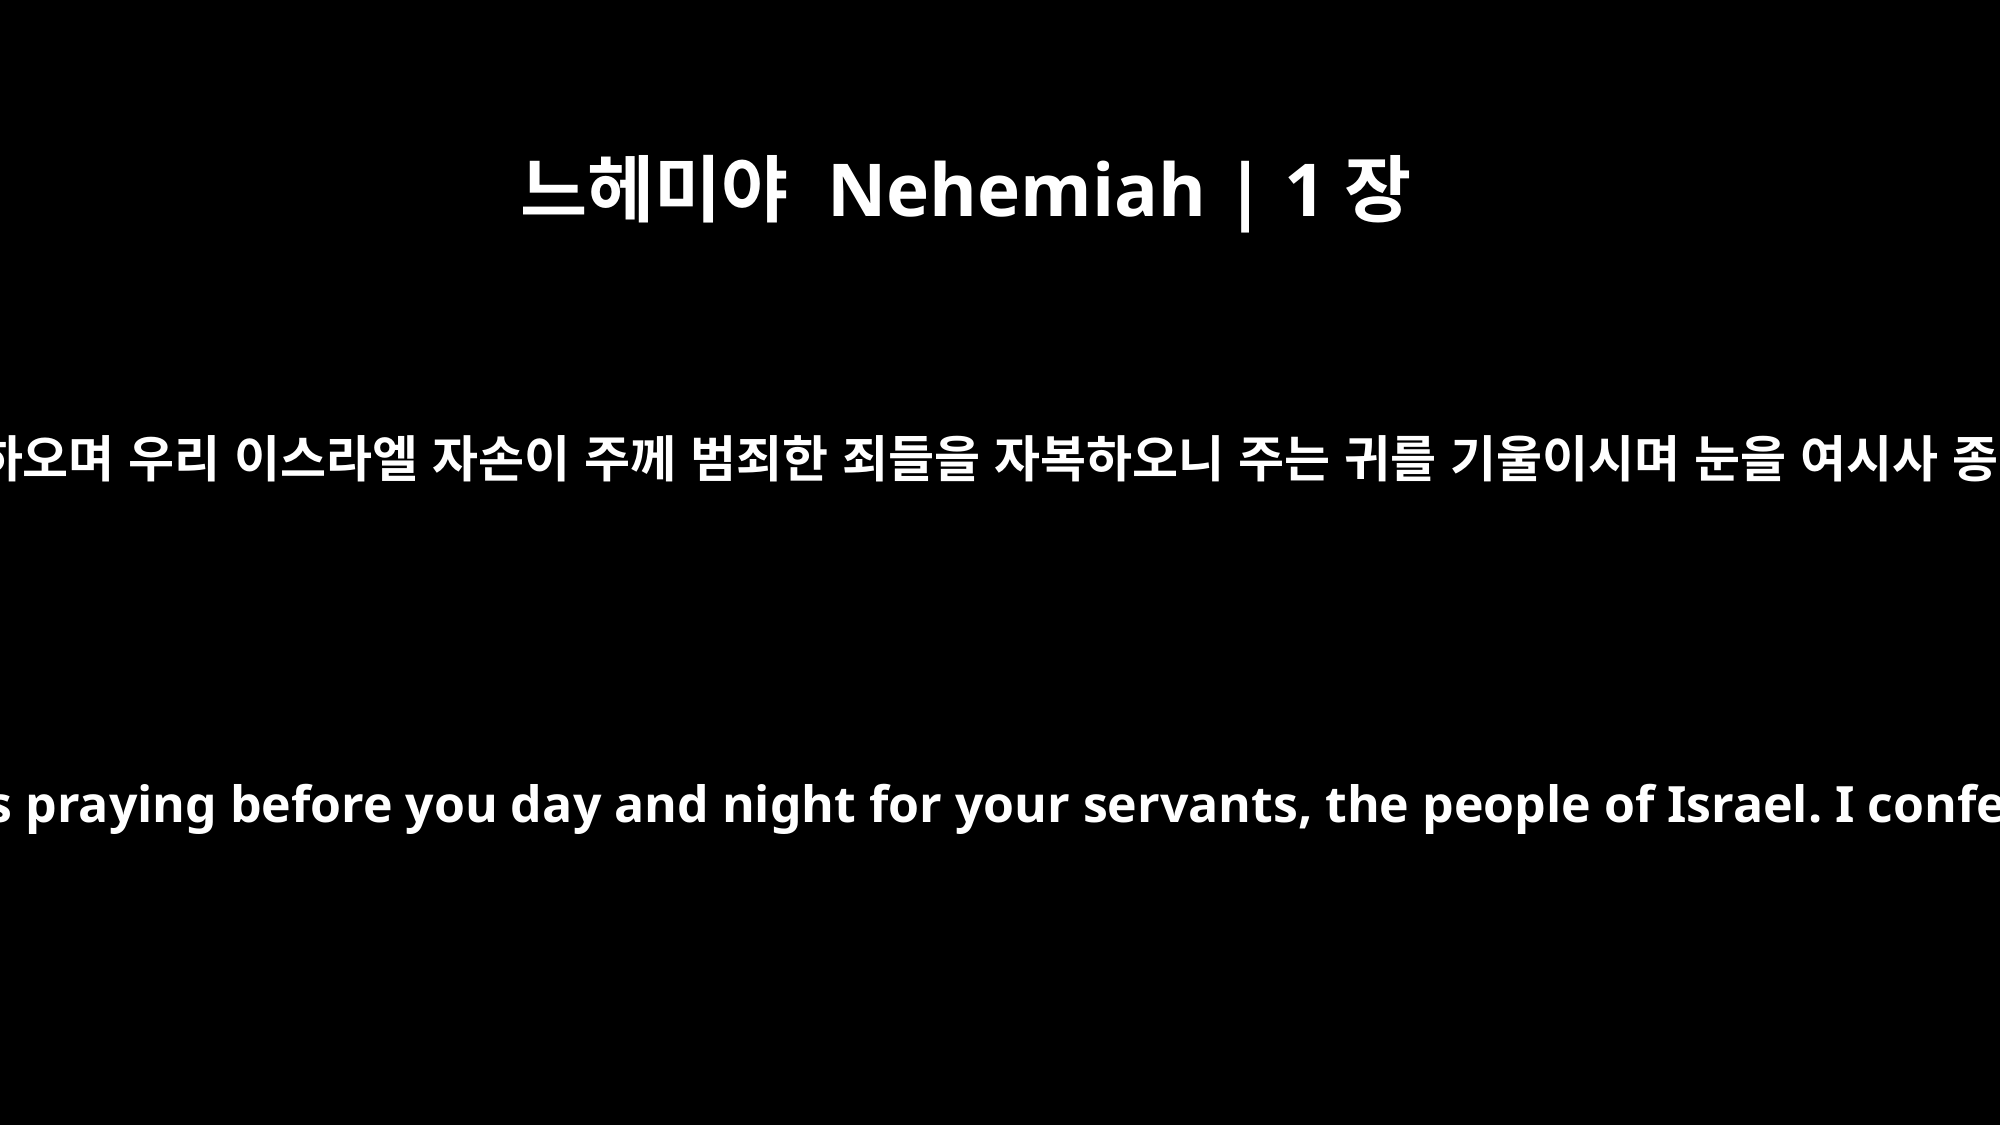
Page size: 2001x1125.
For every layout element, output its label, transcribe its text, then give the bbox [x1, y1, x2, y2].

text_box 6 이제 종이 주의 종들인 이스라엘 자손을 위하여 주야로 기도하오며 우리 이스라엘 자손이 주께 범죄한 죄들을 자복하오니 주는 귀를 기울이시며 눈을 여시사 종의 기도를 들으시옵소서 나와 내 아버지의 집이 범죄하여 [0, 359, 2000, 495]
text_box 느헤미야 Nehemiah | 1장 [505, 136, 1427, 239]
text_box let your ear be attentive and your eyes open to hear the prayer your servant is praying before you day and night for your servants, the people of Israel. I confess the sins we Israelites, including myself and my father's house, have committed against you. [0, 764, 2000, 900]
